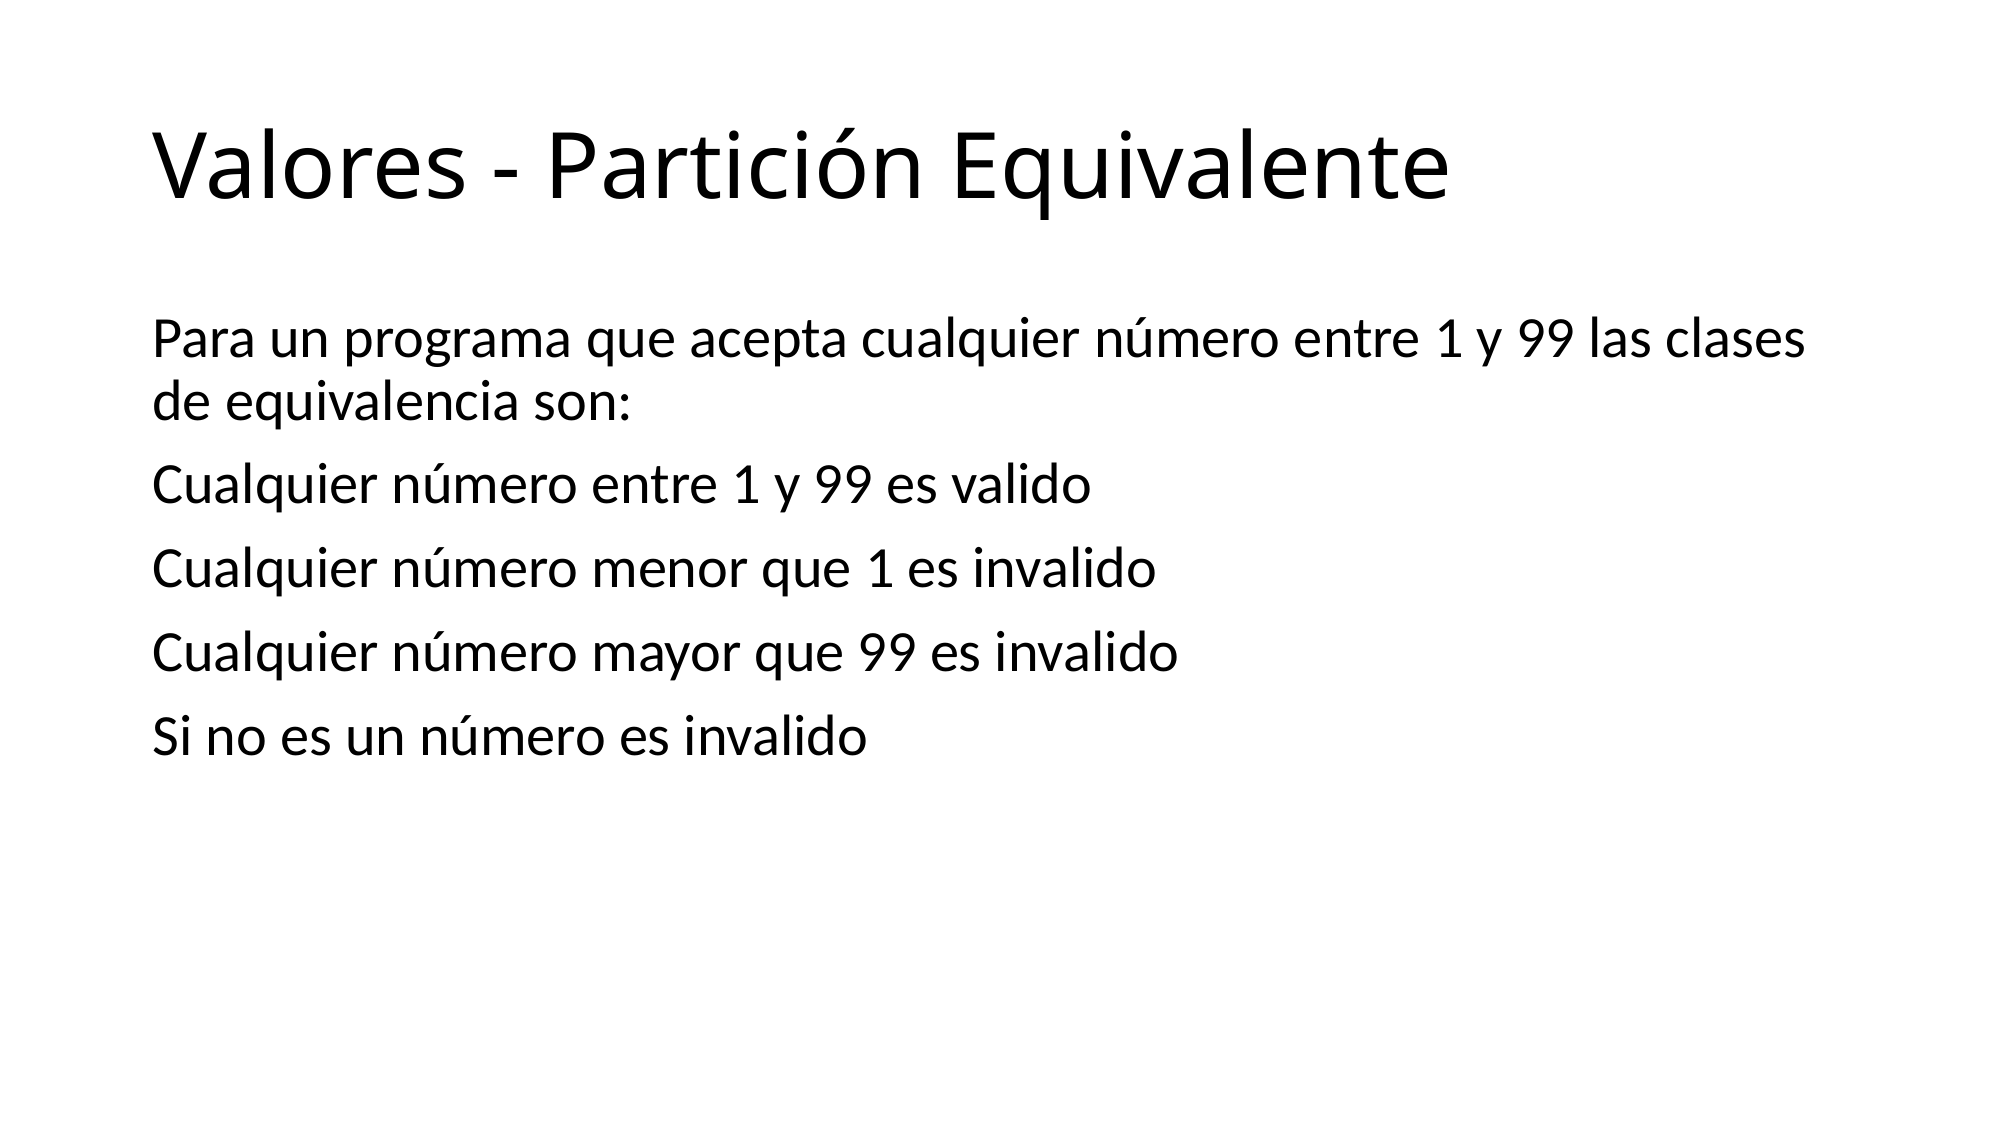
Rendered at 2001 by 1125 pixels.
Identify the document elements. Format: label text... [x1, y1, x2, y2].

title Valores - Partición Equivalente [137, 59, 1863, 278]
list Para un programa que acepta cualquier número entre 1 y 99 las clases de equivalencia son: Cualquier número entre 1 y 99 es valido Cualquier número menor que 1 es invalido Cualquier número mayor que 99 es invalido Si no es un número es invalido [137, 299, 1863, 1014]
